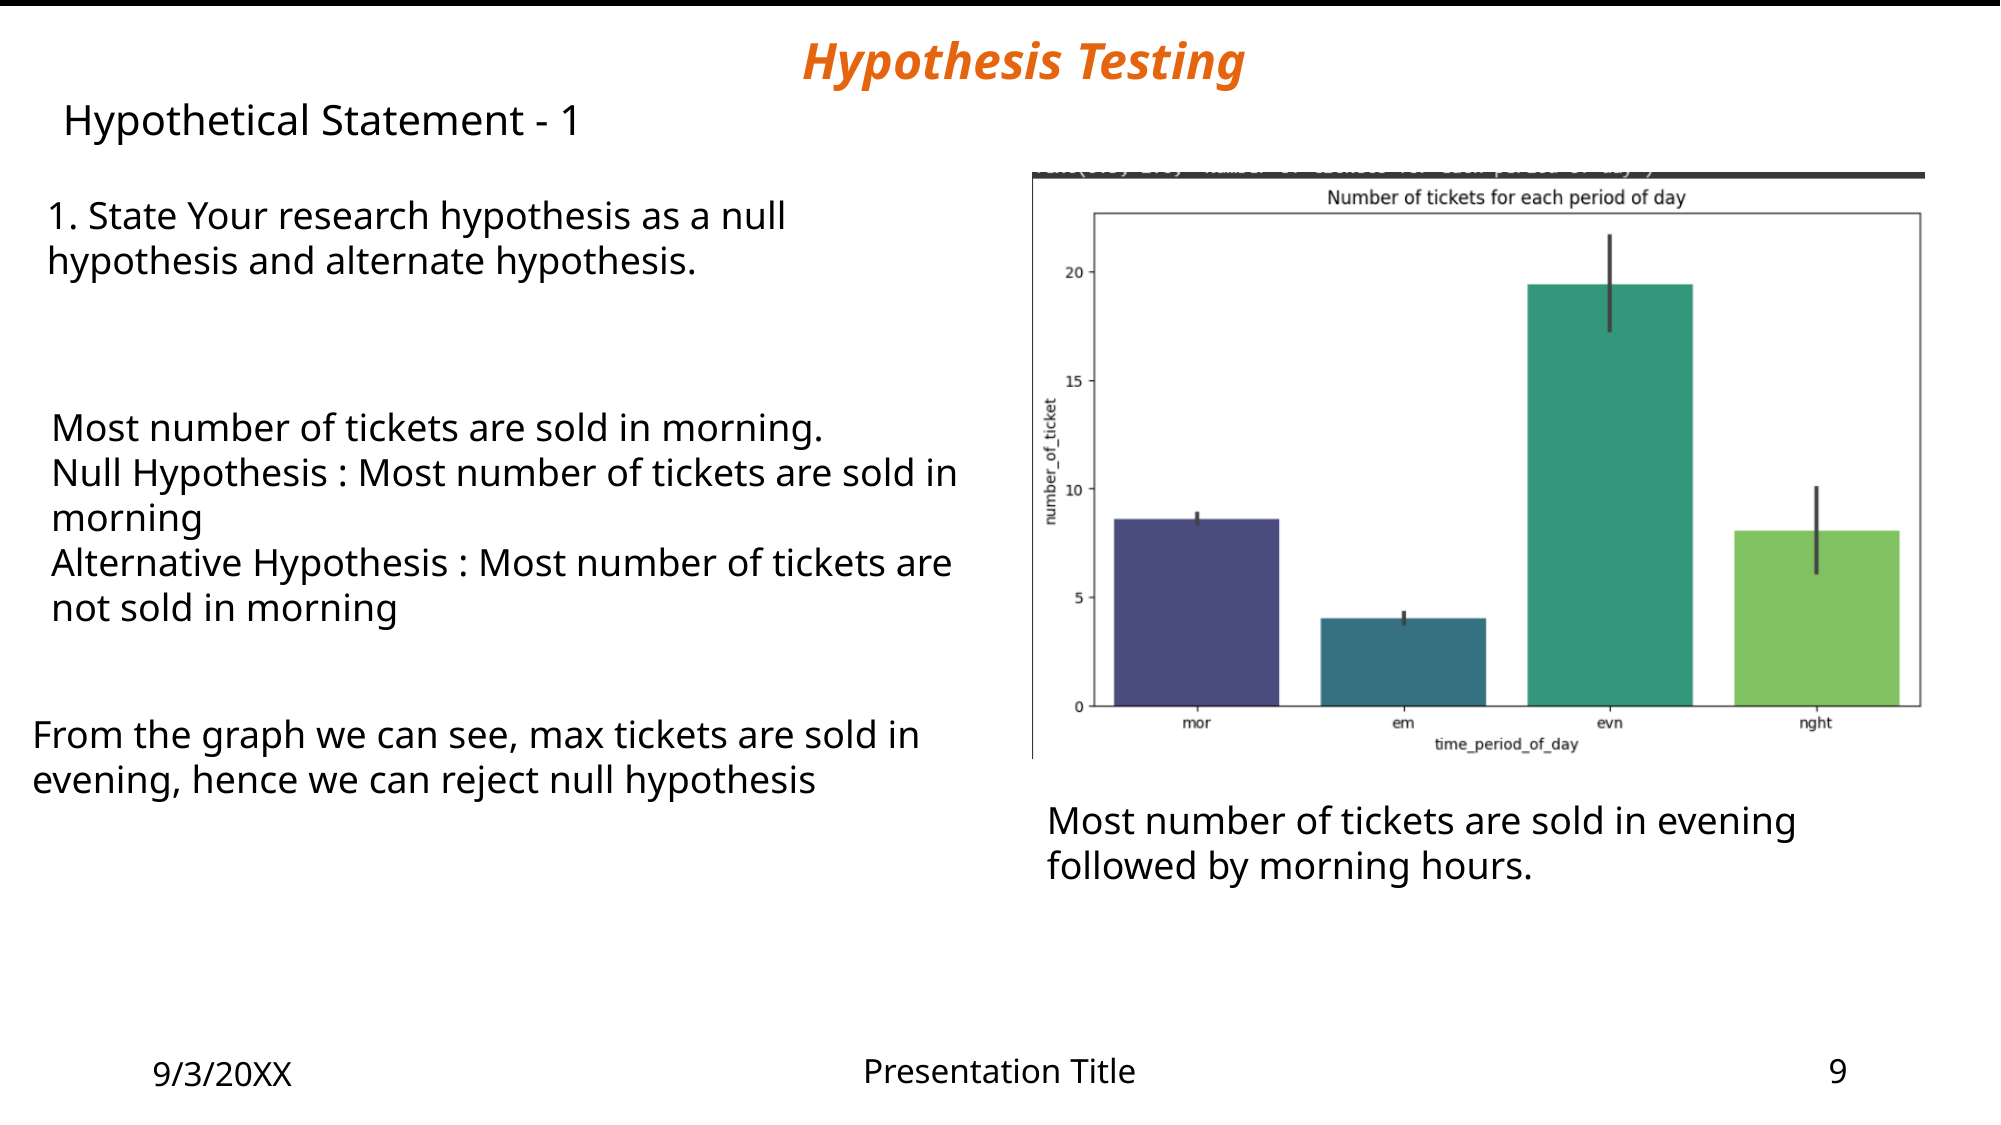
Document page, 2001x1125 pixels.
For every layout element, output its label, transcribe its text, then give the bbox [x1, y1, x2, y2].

text_box Most number of tickets are sold in evening followed by morning hours. [1032, 789, 1925, 895]
text_box Hypothesis Testing [788, 22, 1789, 88]
picture [1032, 172, 1925, 759]
slide_number 9 [1412, 1042, 1863, 1103]
footer Presentation Title [662, 1042, 1338, 1103]
text_box 1. State Your research hypothesis as a null hypothesis and alternate hypothesis. [31, 186, 968, 340]
text_box [0, 2, 2000, 6]
text_box From the graph we can see, max tickets are sold in evening, hence we can reject null hypothesis [17, 703, 1084, 809]
text_box Hypothetical Statement - 1 [47, 88, 2000, 207]
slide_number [137, 1042, 588, 1103]
text_box Most number of tickets are sold in morning. Null Hypothesis : Most number of tickets are sold in morning Alternative Hypothesis : Most number of tickets are not sold in morning [35, 396, 1000, 637]
